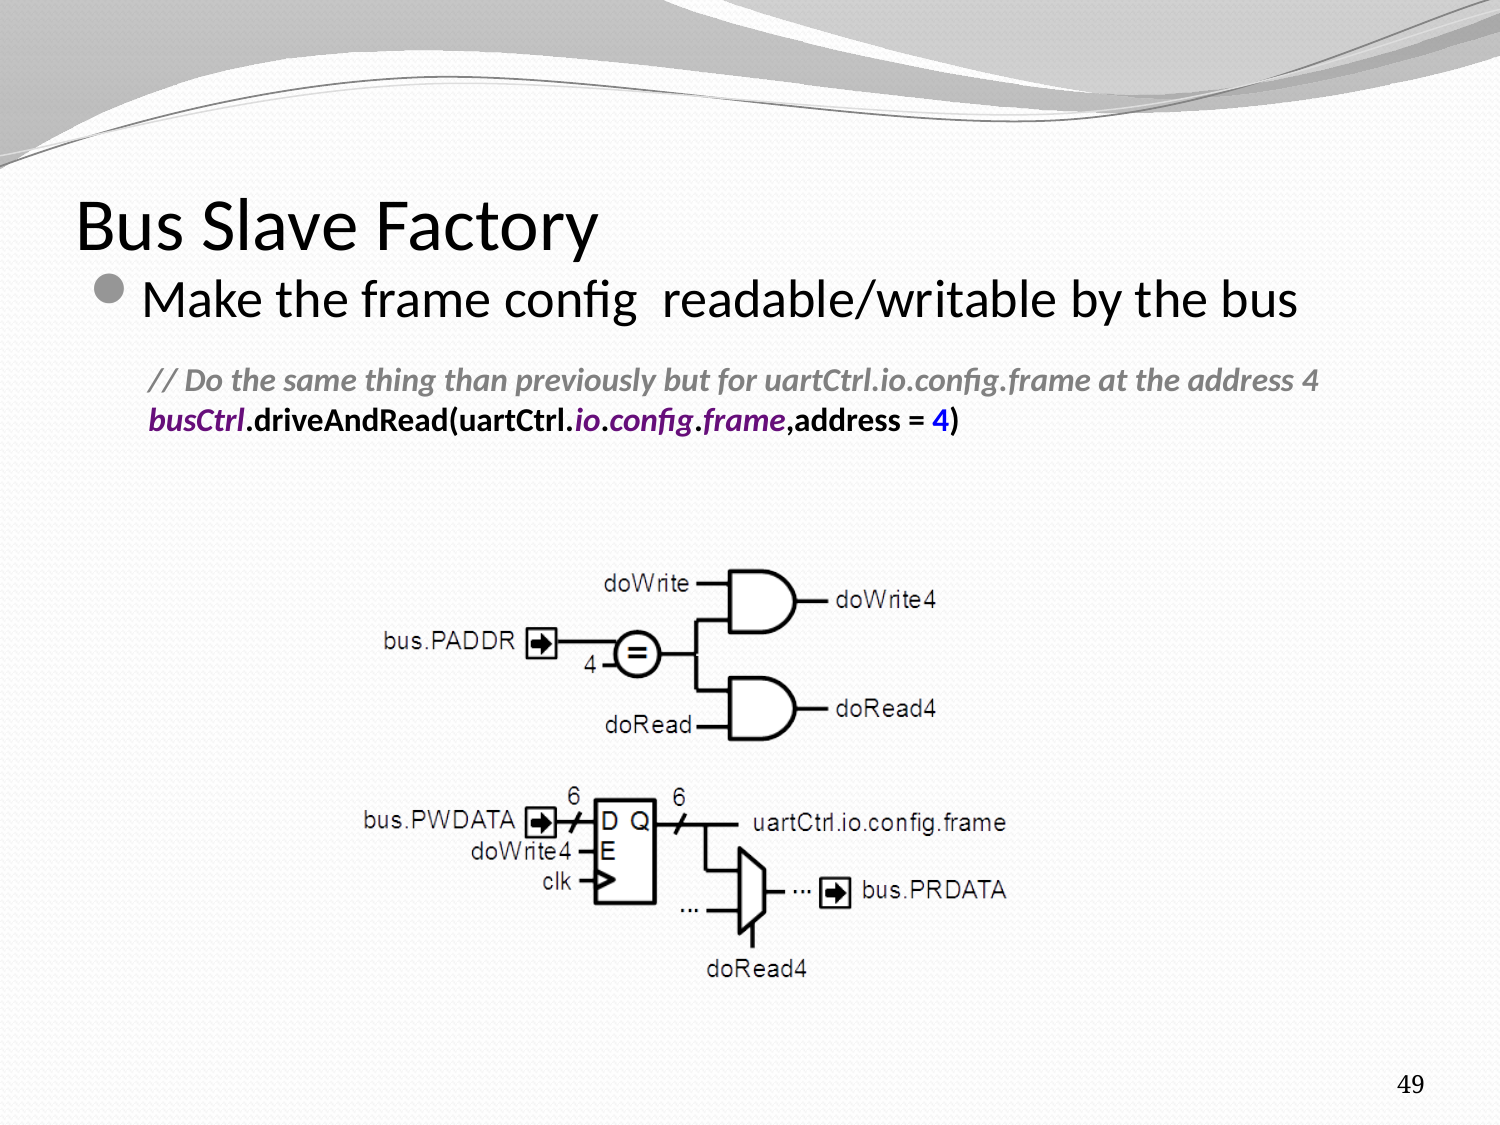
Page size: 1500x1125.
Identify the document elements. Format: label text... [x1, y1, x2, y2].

list Make the frame config readable/writable by the bus [75, 255, 1459, 1009]
title Bus Slave Factory [75, 78, 1425, 255]
picture [348, 774, 1022, 991]
picture [368, 562, 952, 747]
text_box // Do the same thing than previously but for uartCtrl.io.config.frame at the address 4 busCtrl.driveAndRead(uartCtrl.io.config.frame,address = 4) [133, 350, 1336, 446]
slide_number 49 [1299, 1042, 1425, 1103]
